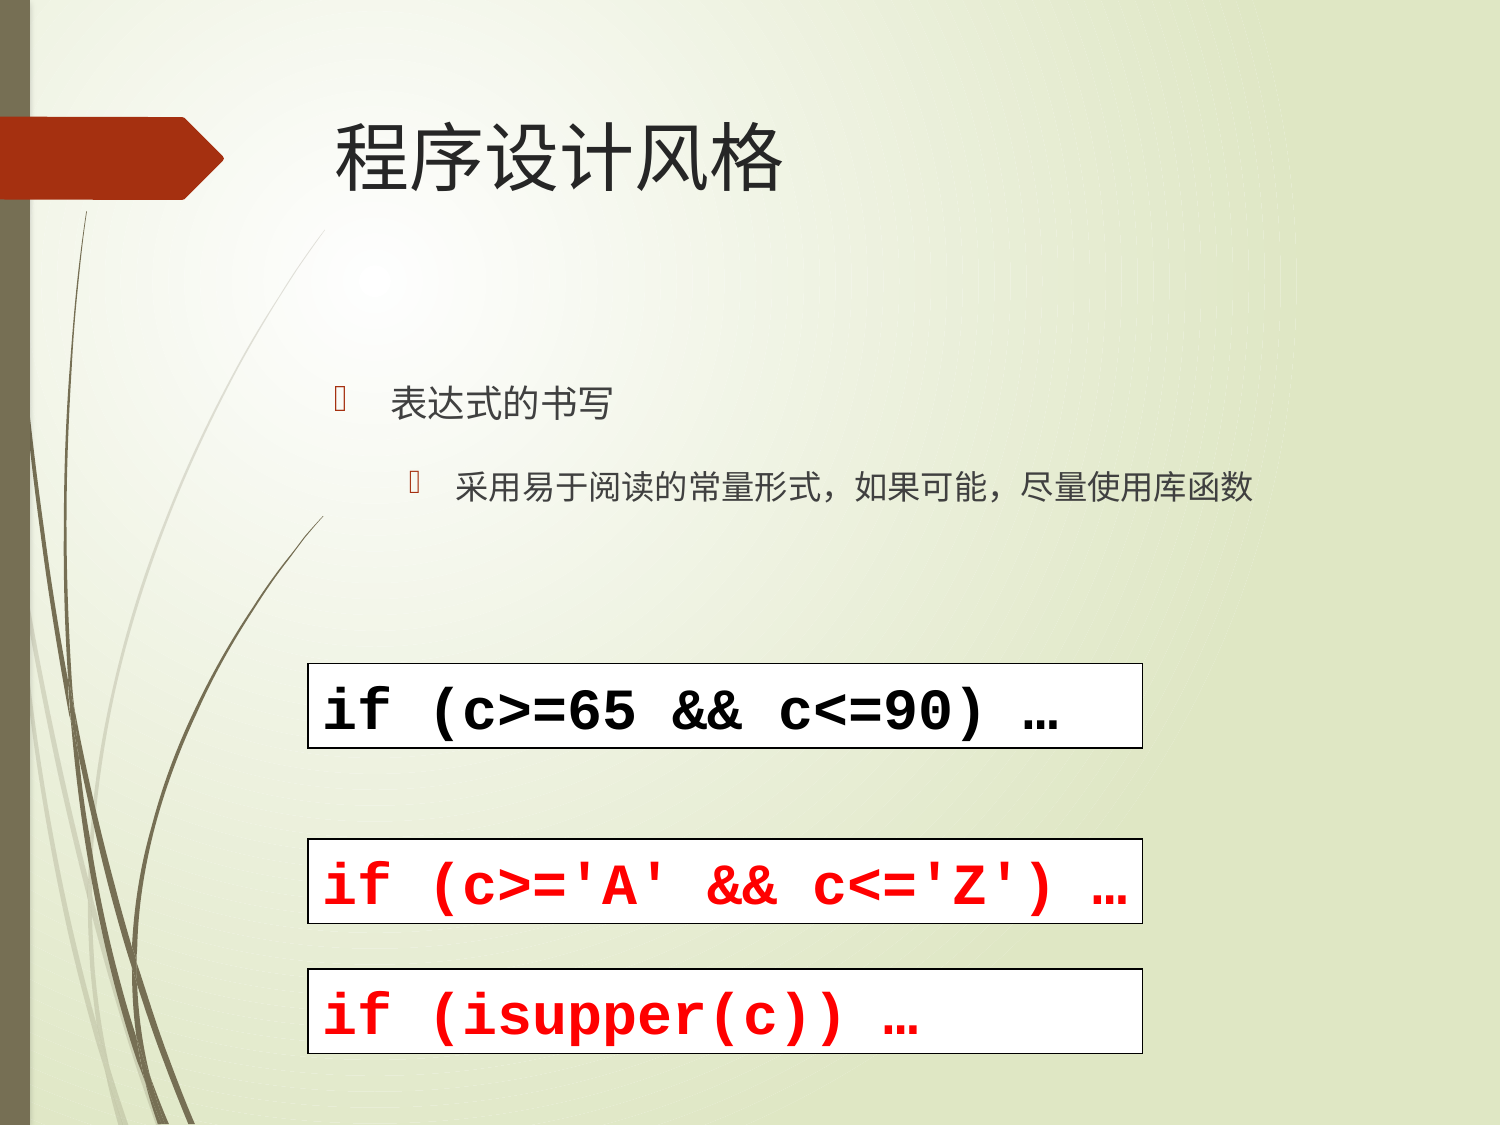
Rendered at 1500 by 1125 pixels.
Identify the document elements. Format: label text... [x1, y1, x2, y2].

list 表达式的书写 采用易于阅读的常量形式，如果可能，尽量使用库函数 [318, 350, 1400, 970]
title 程序设计风格 [319, 102, 1400, 313]
text_box if (c>=65 && c<=90) … [308, 663, 1143, 749]
text_box if (isupper(c)) … [308, 968, 1143, 1054]
text_box if (c>='A' && c<='Z') … [308, 838, 1143, 924]
